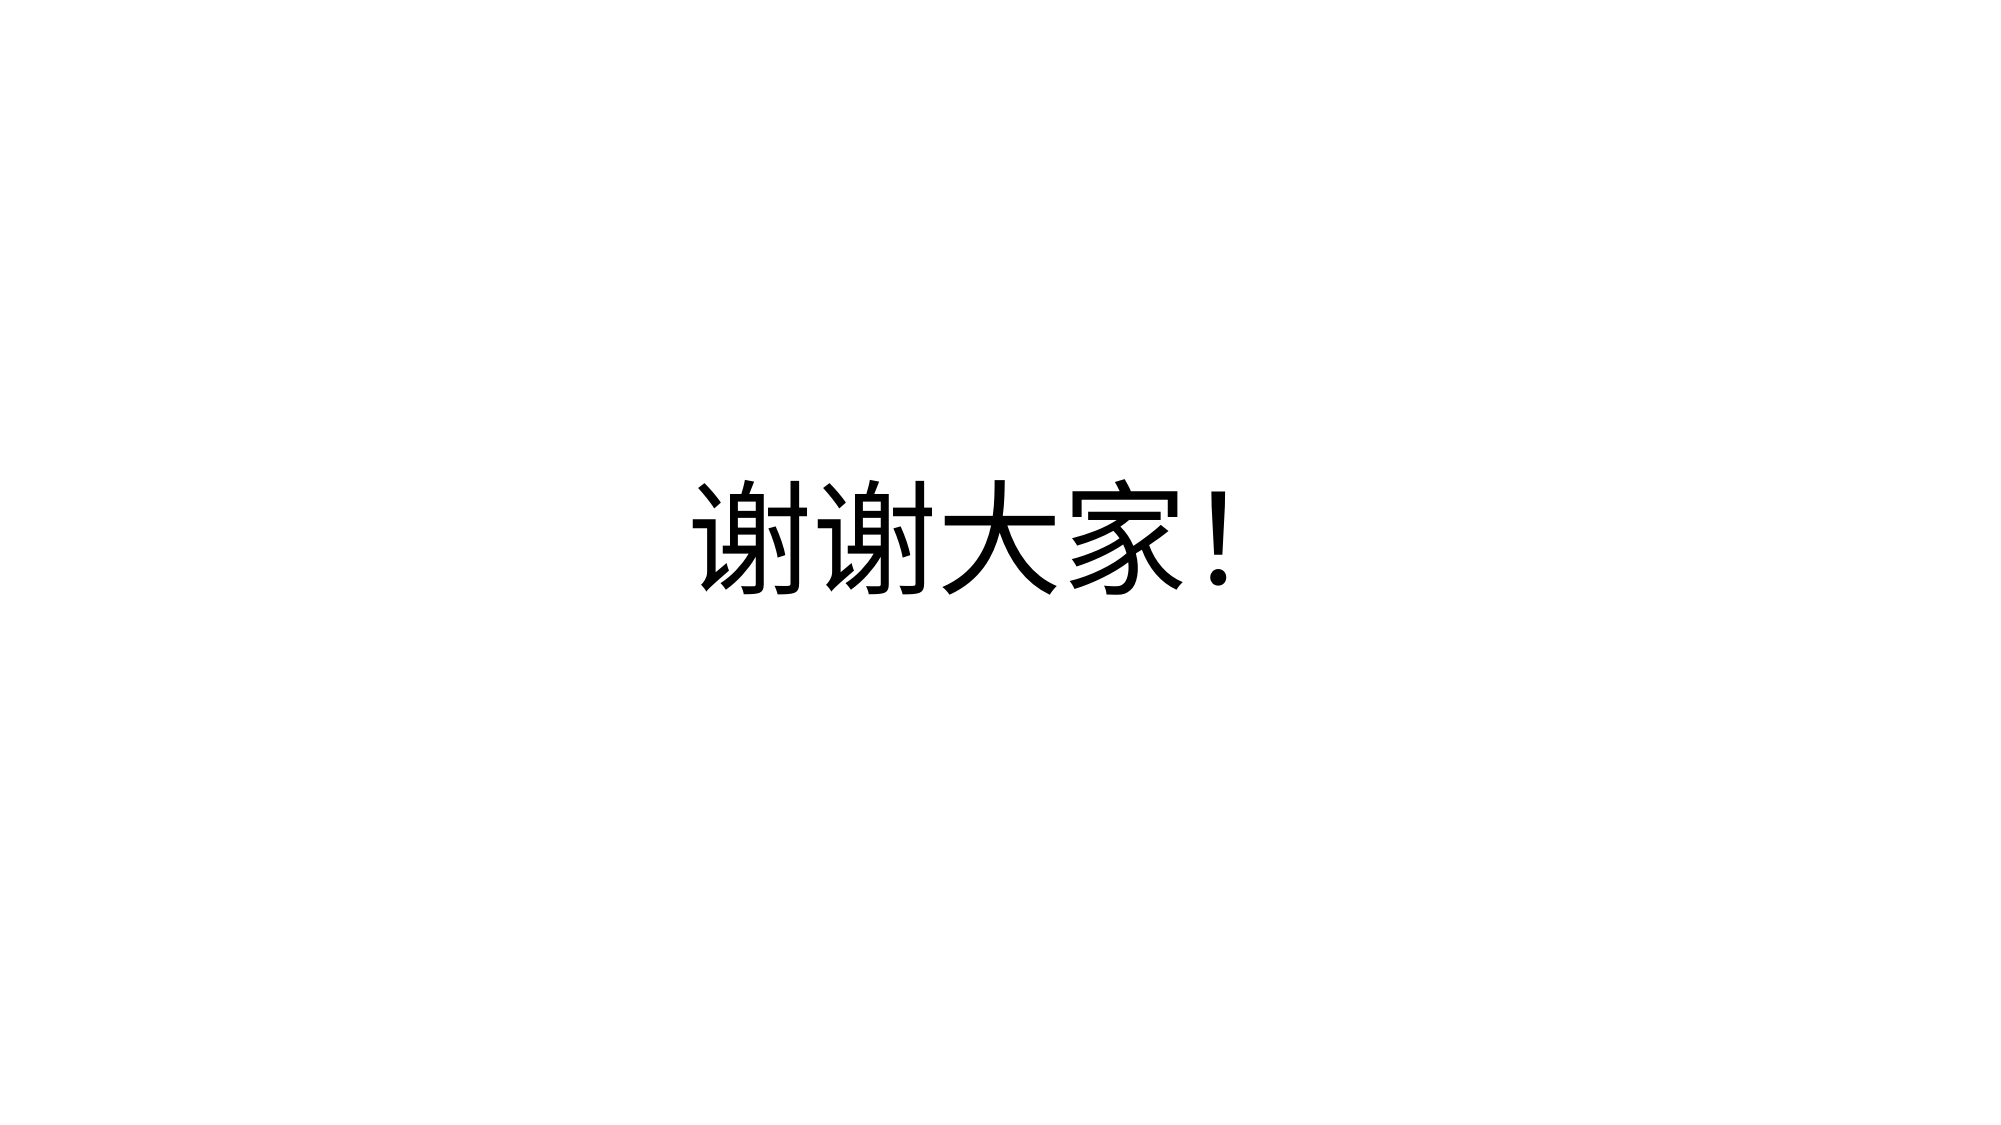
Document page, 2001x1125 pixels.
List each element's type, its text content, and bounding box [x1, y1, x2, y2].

text_box 谢谢大家！ [249, 349, 1750, 742]
